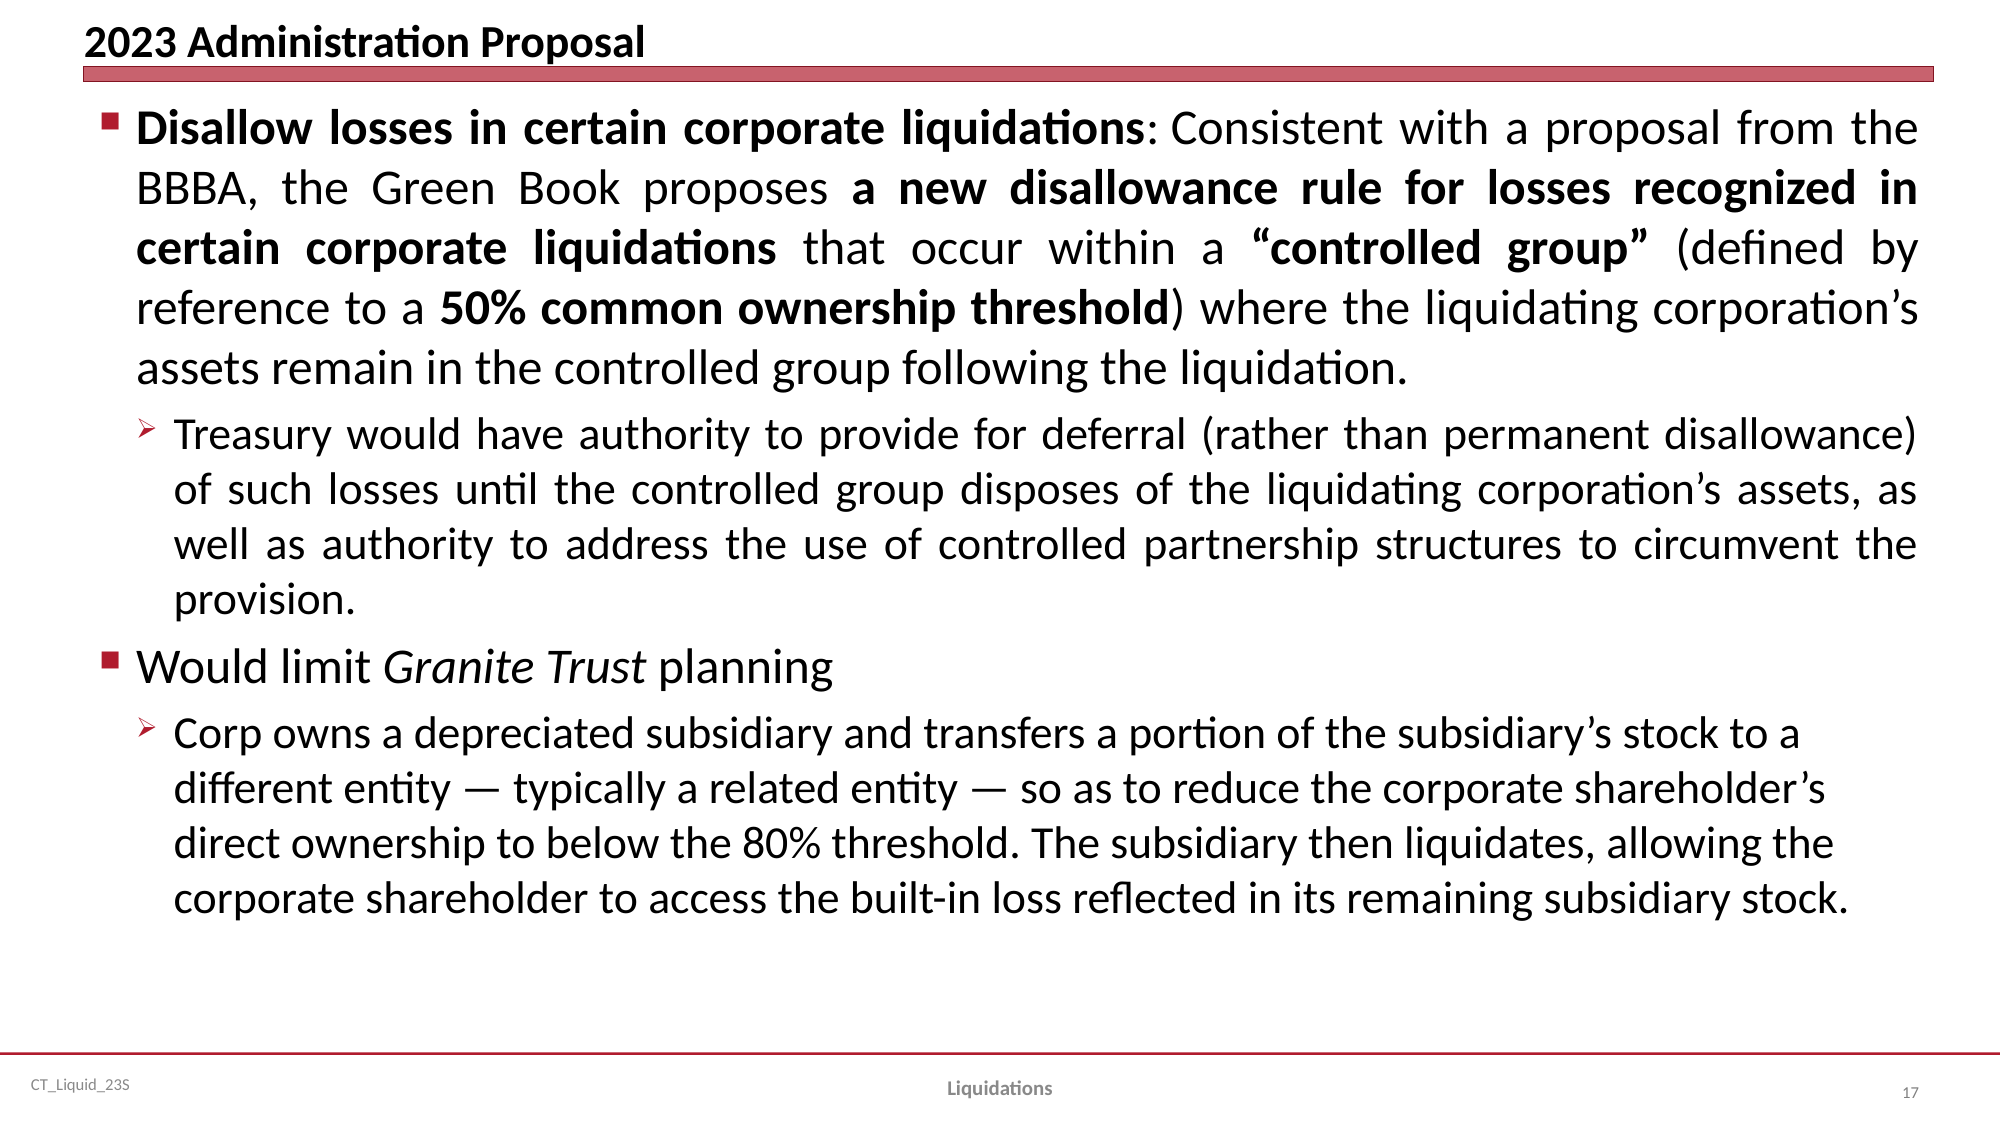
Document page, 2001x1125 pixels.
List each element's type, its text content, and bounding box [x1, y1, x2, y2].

footer Liquidations [683, 1056, 1317, 1117]
slide_number 17 [1834, 1061, 1934, 1122]
title 2023 Administration Proposal [83, 6, 1935, 67]
list Disallow losses in certain corporate liquidations: Consistent with a proposal from the BBBA, the Green Book proposes a new disallowance rule for losses recognized in certain corporate liquidations that occur within a “controlled group” (defined by reference to a 50% common ownership threshold) where the liquidating corporation’s assets remain in the controlled group following the liquidation. Treasury would have authority to provide for deferral (rather than permanent disallowance) of such losses until the controlled group disposes of the liquidating corporation’s assets, as well as authority to address the use of controlled partnership structures to circumvent the provision. Would limit Granite Trust planning Corp owns a depreciated subsidiary and transfers a portion of the subsidiary’s stock to a different entity — typically a related entity — so as to reduce the corporate shareholder’s direct ownership to below the 80% threshold. The subsidiary then liquidates, allowing the corporate shareholder to access the built-in loss reflected in its remaining subsidiary stock. [83, 87, 1934, 1041]
